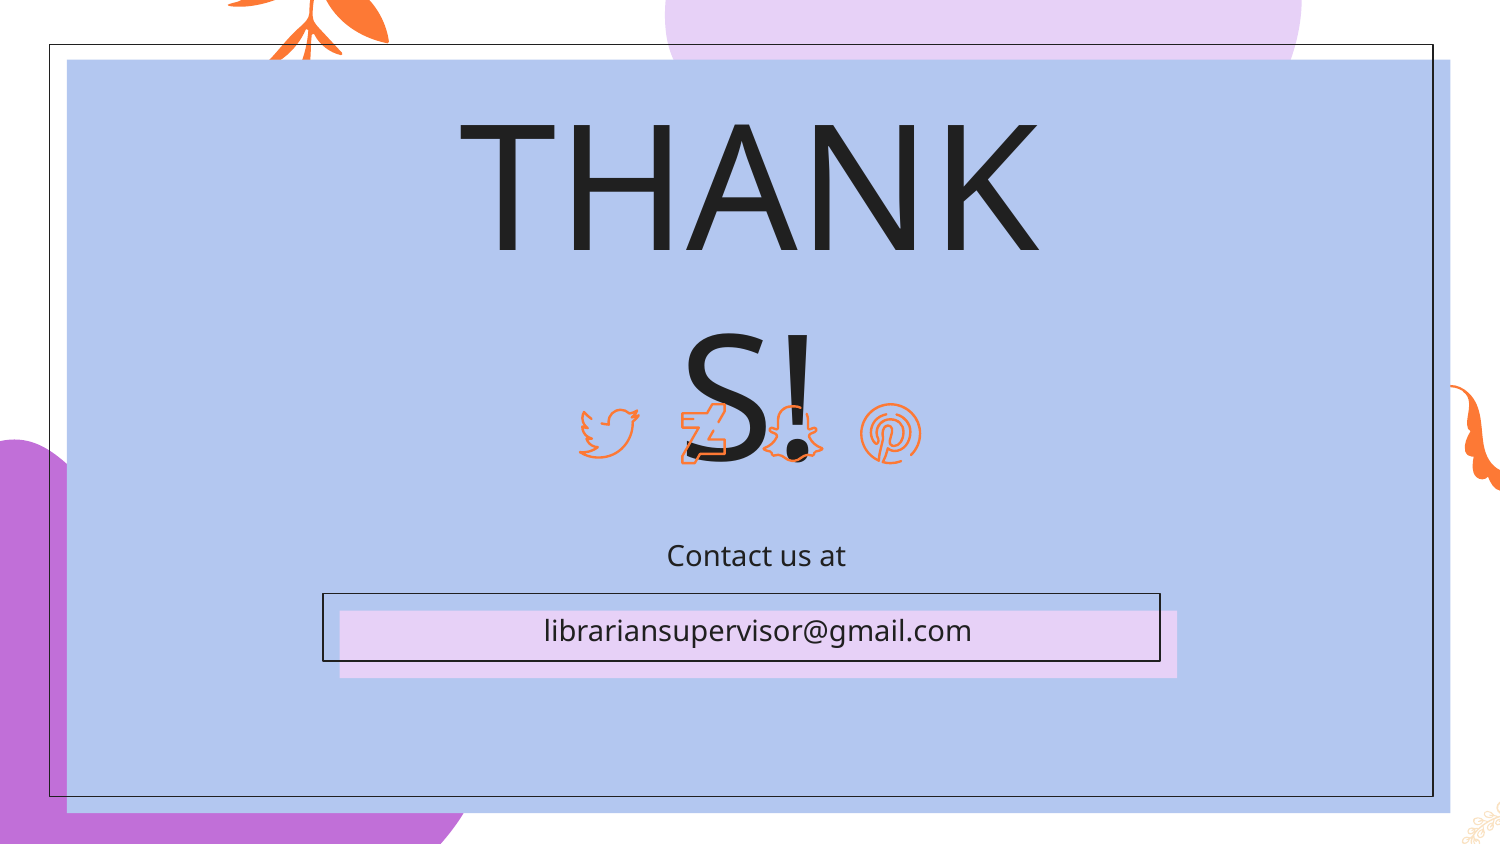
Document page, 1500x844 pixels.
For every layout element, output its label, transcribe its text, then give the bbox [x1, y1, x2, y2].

text_box THANKS! [439, 173, 1061, 397]
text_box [859, 402, 922, 465]
text_box [578, 408, 640, 459]
text_box [681, 403, 726, 465]
text_box [762, 405, 824, 463]
text_box Contact us at [387, 521, 1103, 592]
subtitle librariansupervisor@gmail.com [389, 597, 1105, 667]
